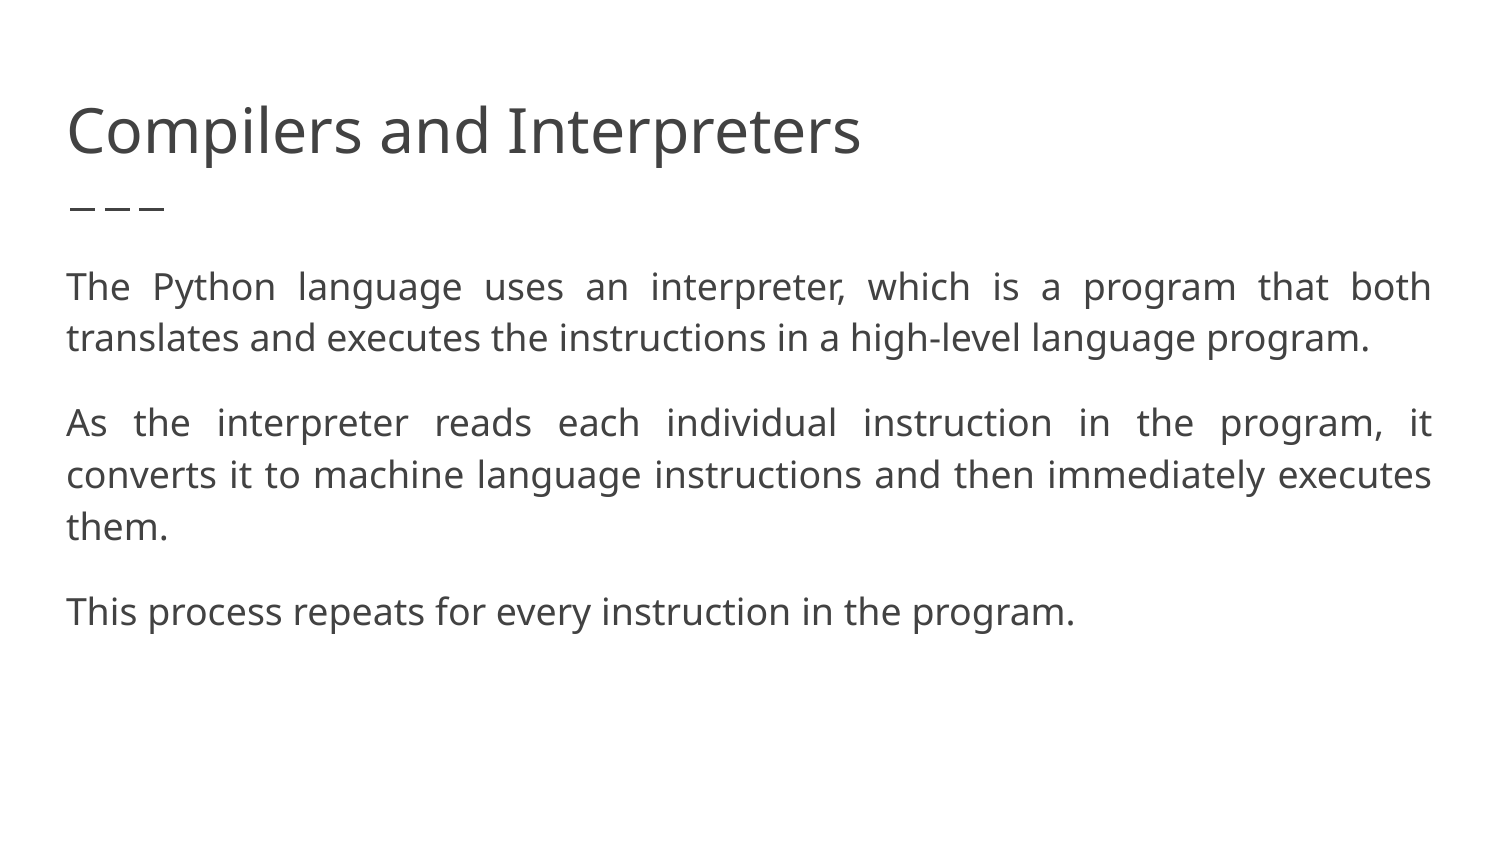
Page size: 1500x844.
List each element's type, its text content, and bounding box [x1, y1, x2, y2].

title Compilers and Interpreters [51, 61, 1449, 182]
list The Python language uses an interpreter, which is a program that both translates and executes the instructions in a high-level language program. As the interpreter reads each individual instruction in the program, it converts it to machine language instructions and then immediately executes them. This process repeats for every instruction in the program. [51, 240, 1449, 750]
